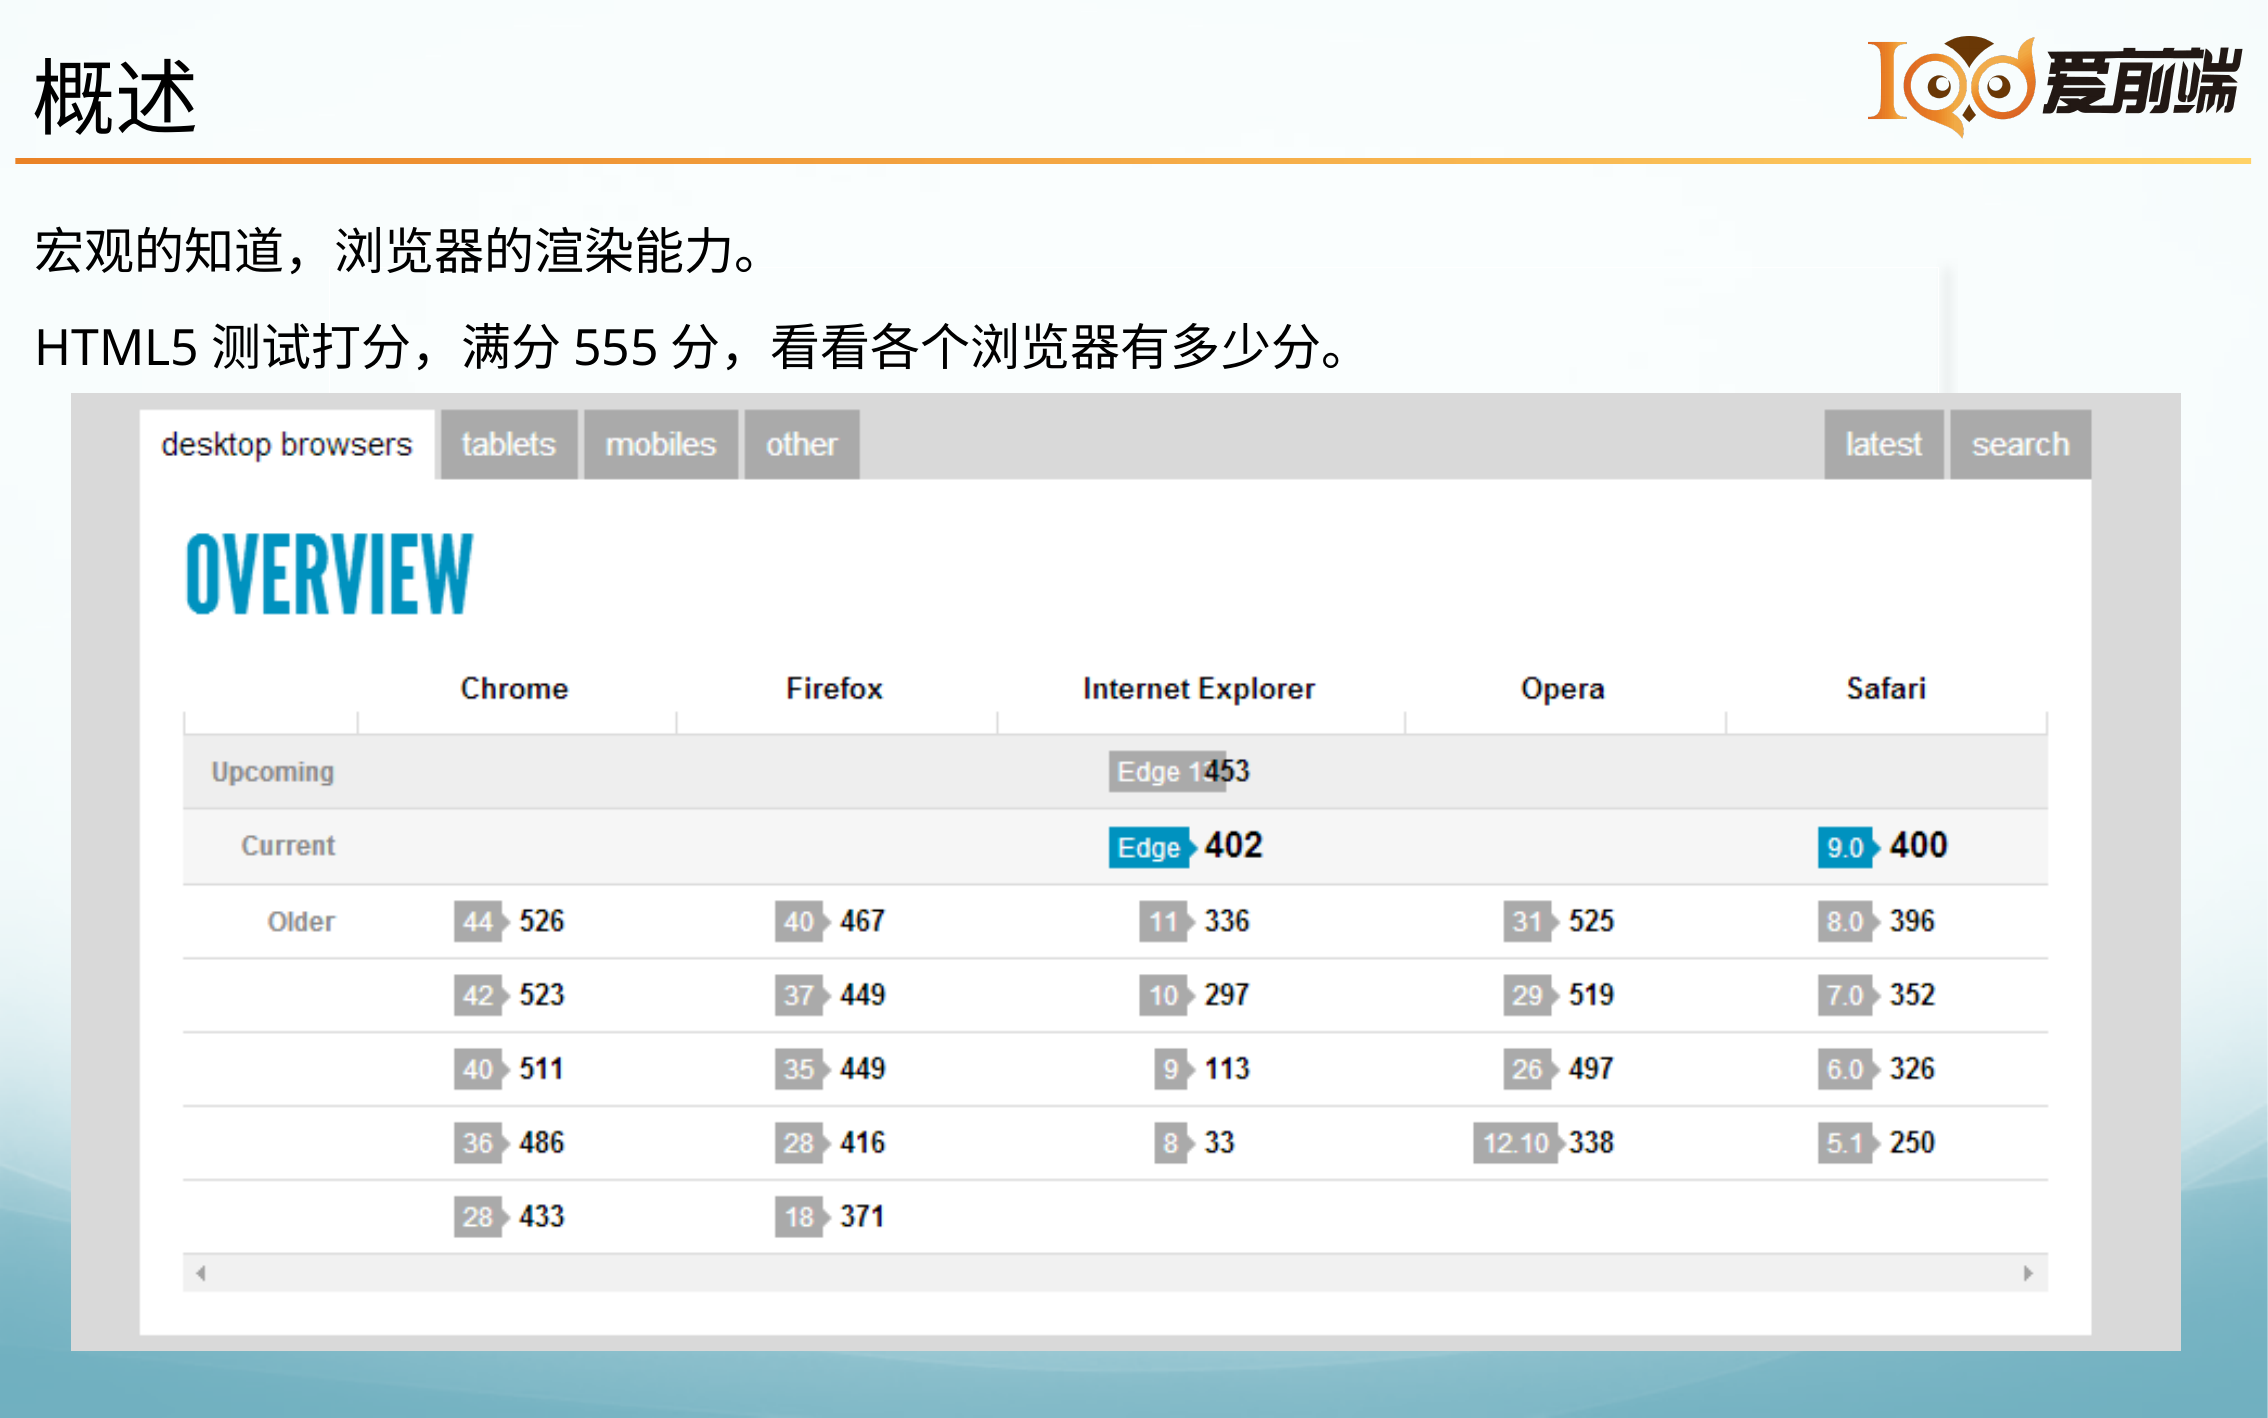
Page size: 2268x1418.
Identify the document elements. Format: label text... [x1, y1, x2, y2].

picture [1853, 25, 2254, 144]
text_box 概述 [17, 37, 863, 153]
text_box [13, 156, 2253, 166]
text_box 宏观的知道，浏览器的渲染能力。 HTML5测试打分，满分555分，看看各个浏览器有多少分。 [19, 175, 1626, 383]
picture [70, 393, 2182, 1351]
